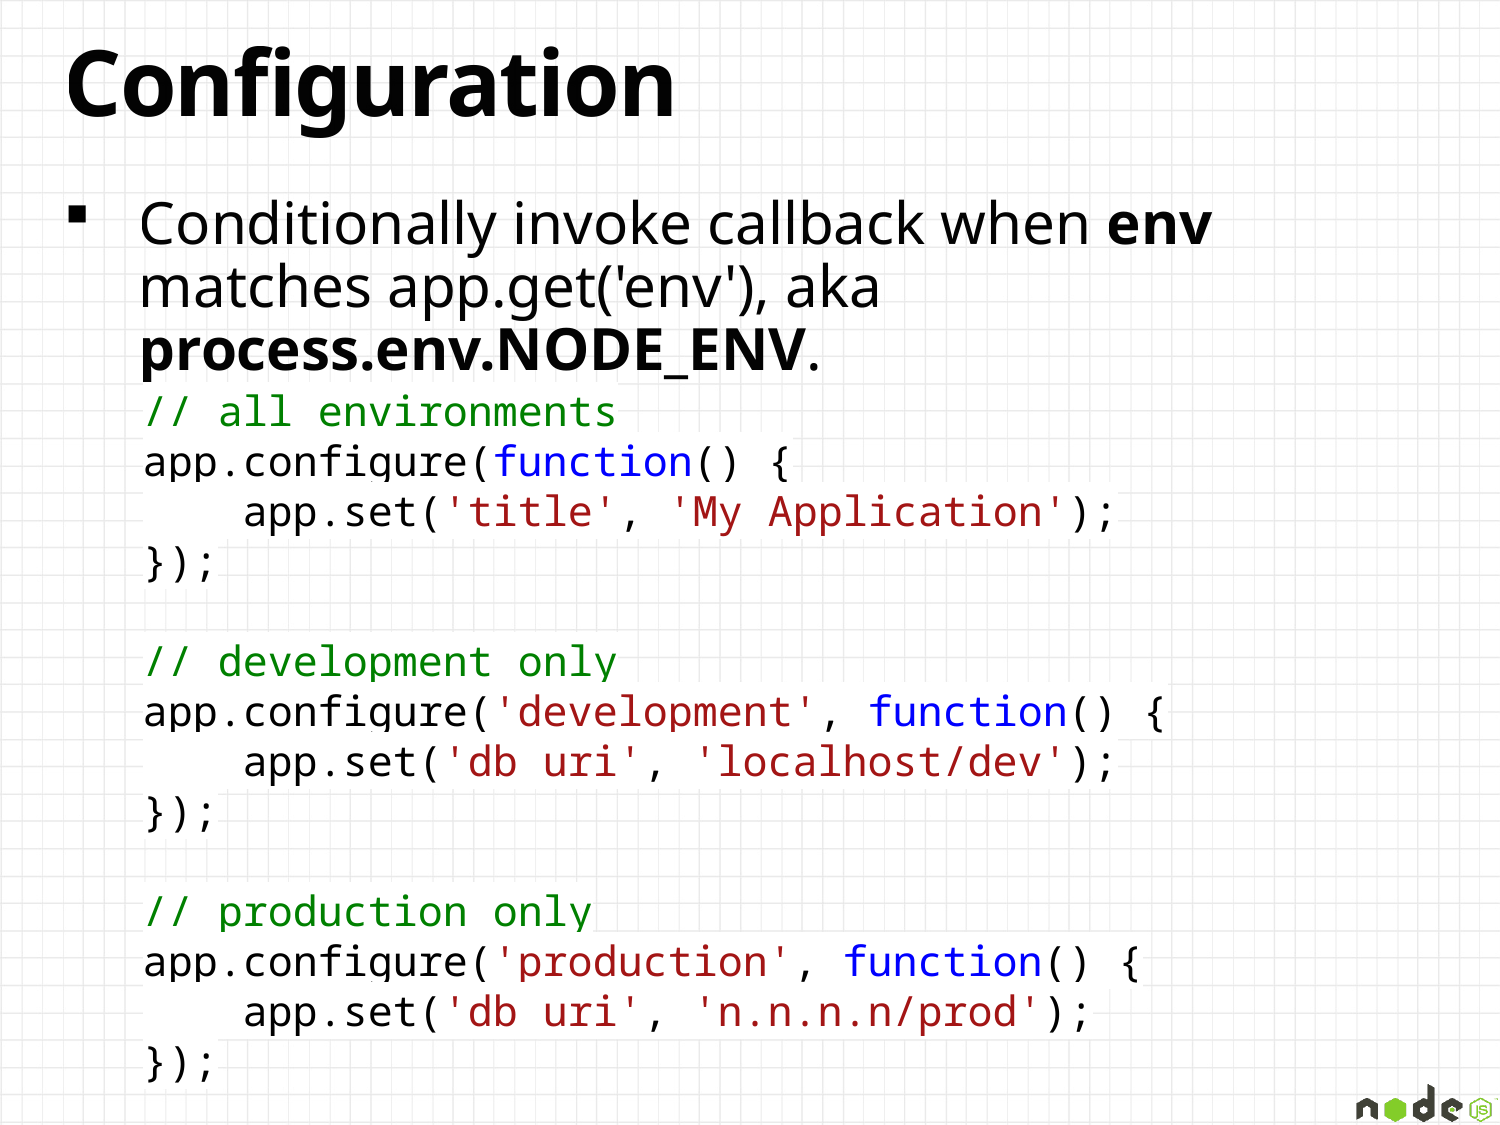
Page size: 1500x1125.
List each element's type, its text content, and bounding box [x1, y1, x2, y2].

picture [0, 0, 1500, 1125]
list Conditionally invoke callback when env matches app.get('env'), aka process.env.NODE_ENV. [63, 193, 1436, 322]
title Configuration [63, 37, 1436, 138]
text_box // all environments app.configure(function() { app.set('title', 'My Application'); }); // development only app.configure('development', function() { app.set('db uri', 'localhost/dev'); }); // production only app.configure('production', function() { app.set('db uri', 'n.n.n.n/prod'); }); [127, 377, 1500, 1093]
